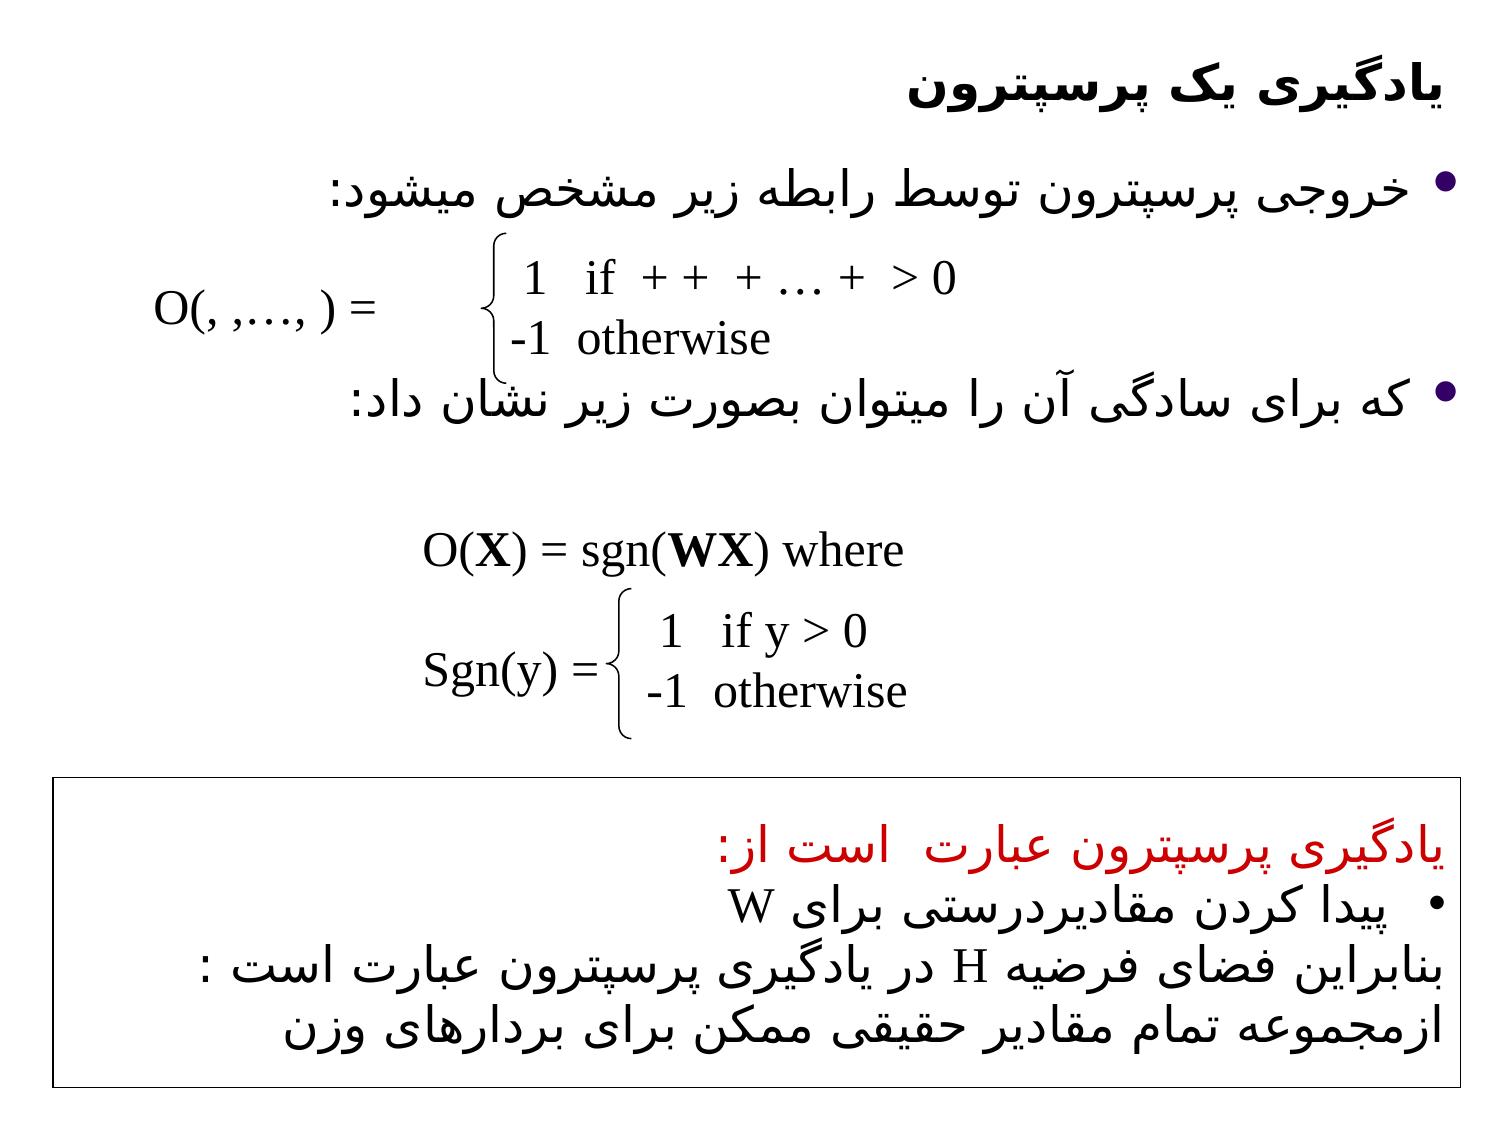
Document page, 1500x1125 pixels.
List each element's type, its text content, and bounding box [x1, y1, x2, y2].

text_box یادگیری یک پرسپترون [222, 30, 1461, 118]
text_box یادگیری پرسپترون عبارت است از: پیدا کردن مقادیردرستی برای W بنابراین فضای فرضیه H در یادگیری پرسپترون عبارت است : ازمجموعه تمام مقادیر حقیقی ممکن برای بردارهای وزن [53, 777, 1461, 1088]
text_box [606, 588, 632, 739]
text_box 1 if y > 0 -1 otherwise [632, 589, 998, 725]
text_box O(X) = sgn(WX) where Sgn(y) = [407, 508, 920, 704]
text_box خروجی پرسپترون توسط رابطه زیر مشخص میشود: که برای سادگی آن را میتوان بصورت زیر نشان داد: [75, 148, 1483, 1006]
text_box [481, 233, 507, 384]
